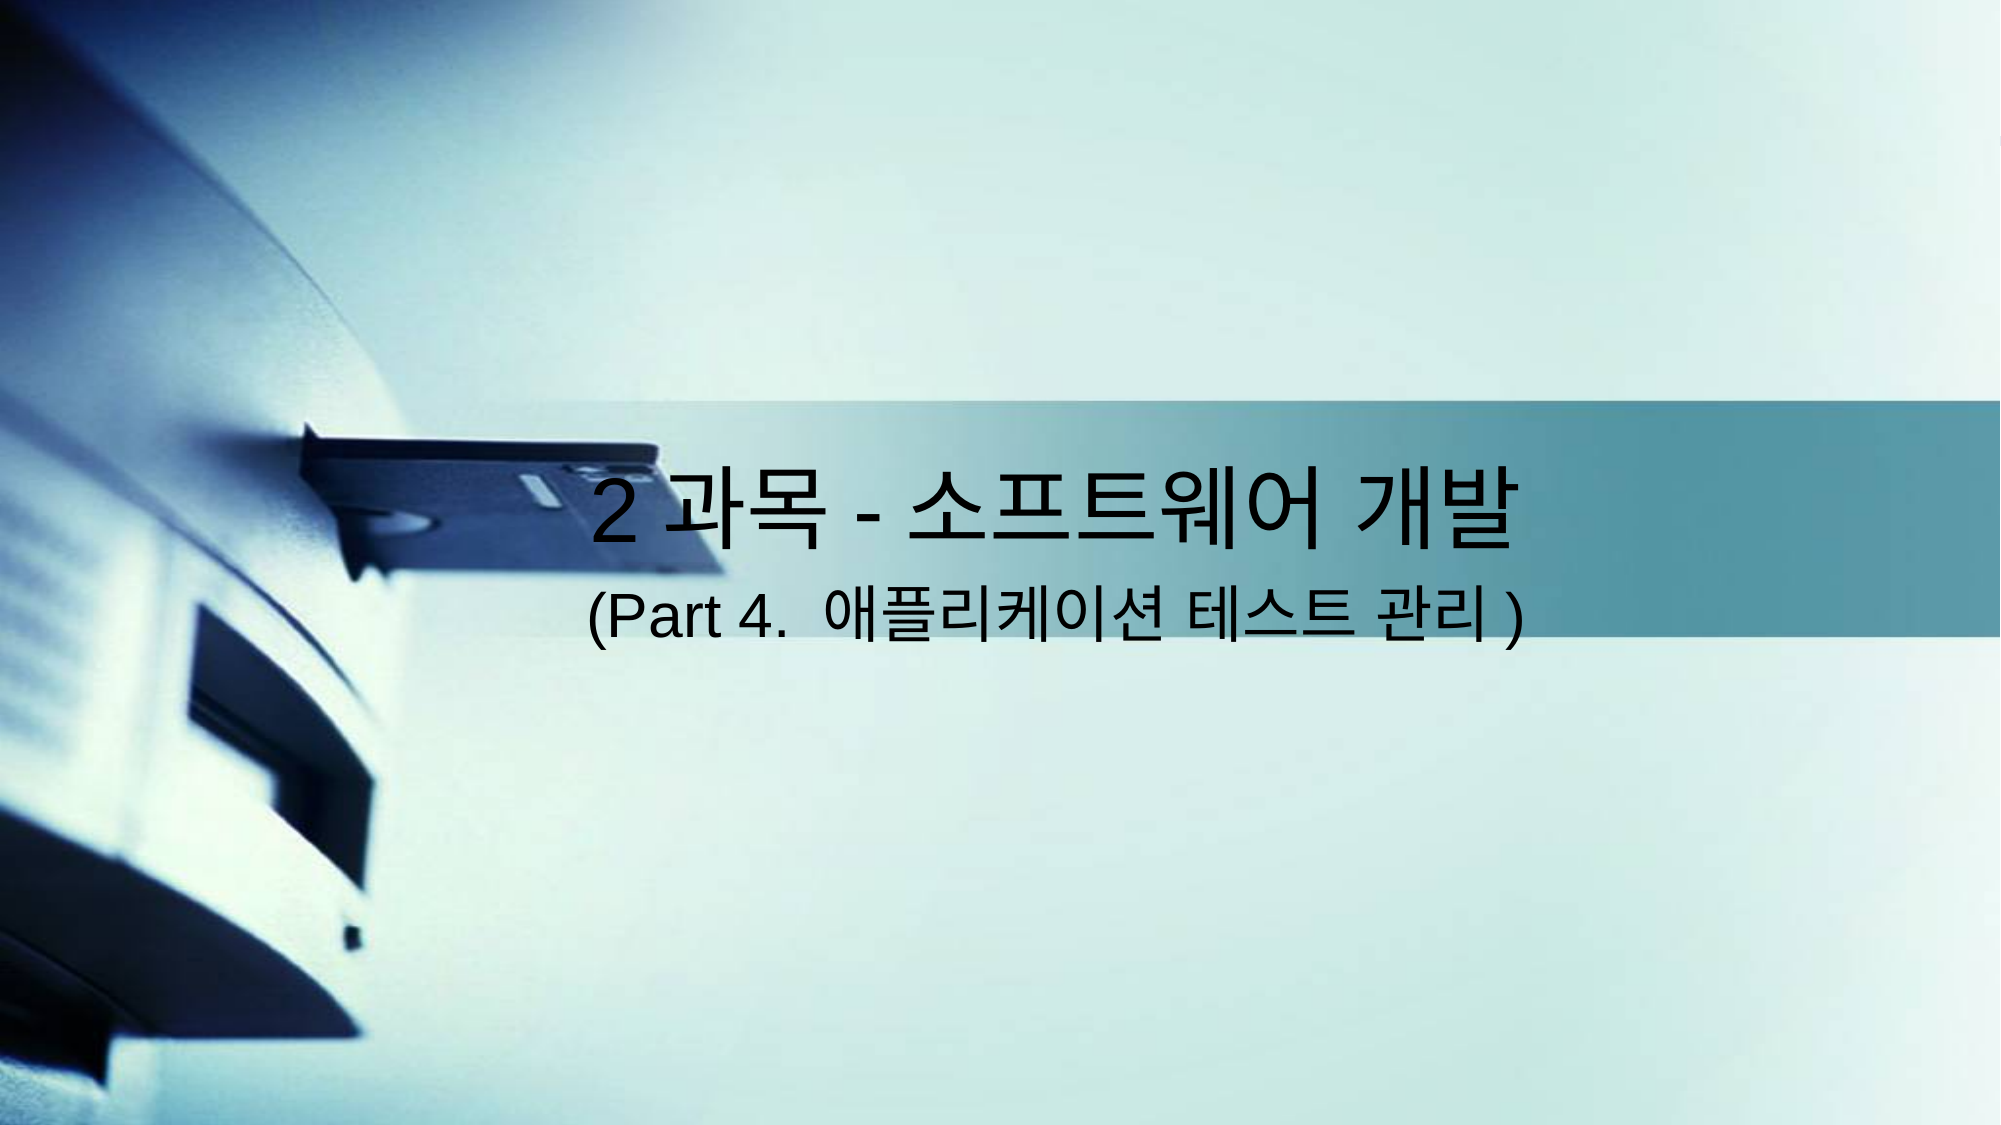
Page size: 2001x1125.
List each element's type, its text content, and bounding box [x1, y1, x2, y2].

subtitle 2과목-소프트웨어 개발 (Part 4. 애플리케이션 테스트 관리) [249, 456, 1863, 669]
picture [0, 0, 2000, 1125]
